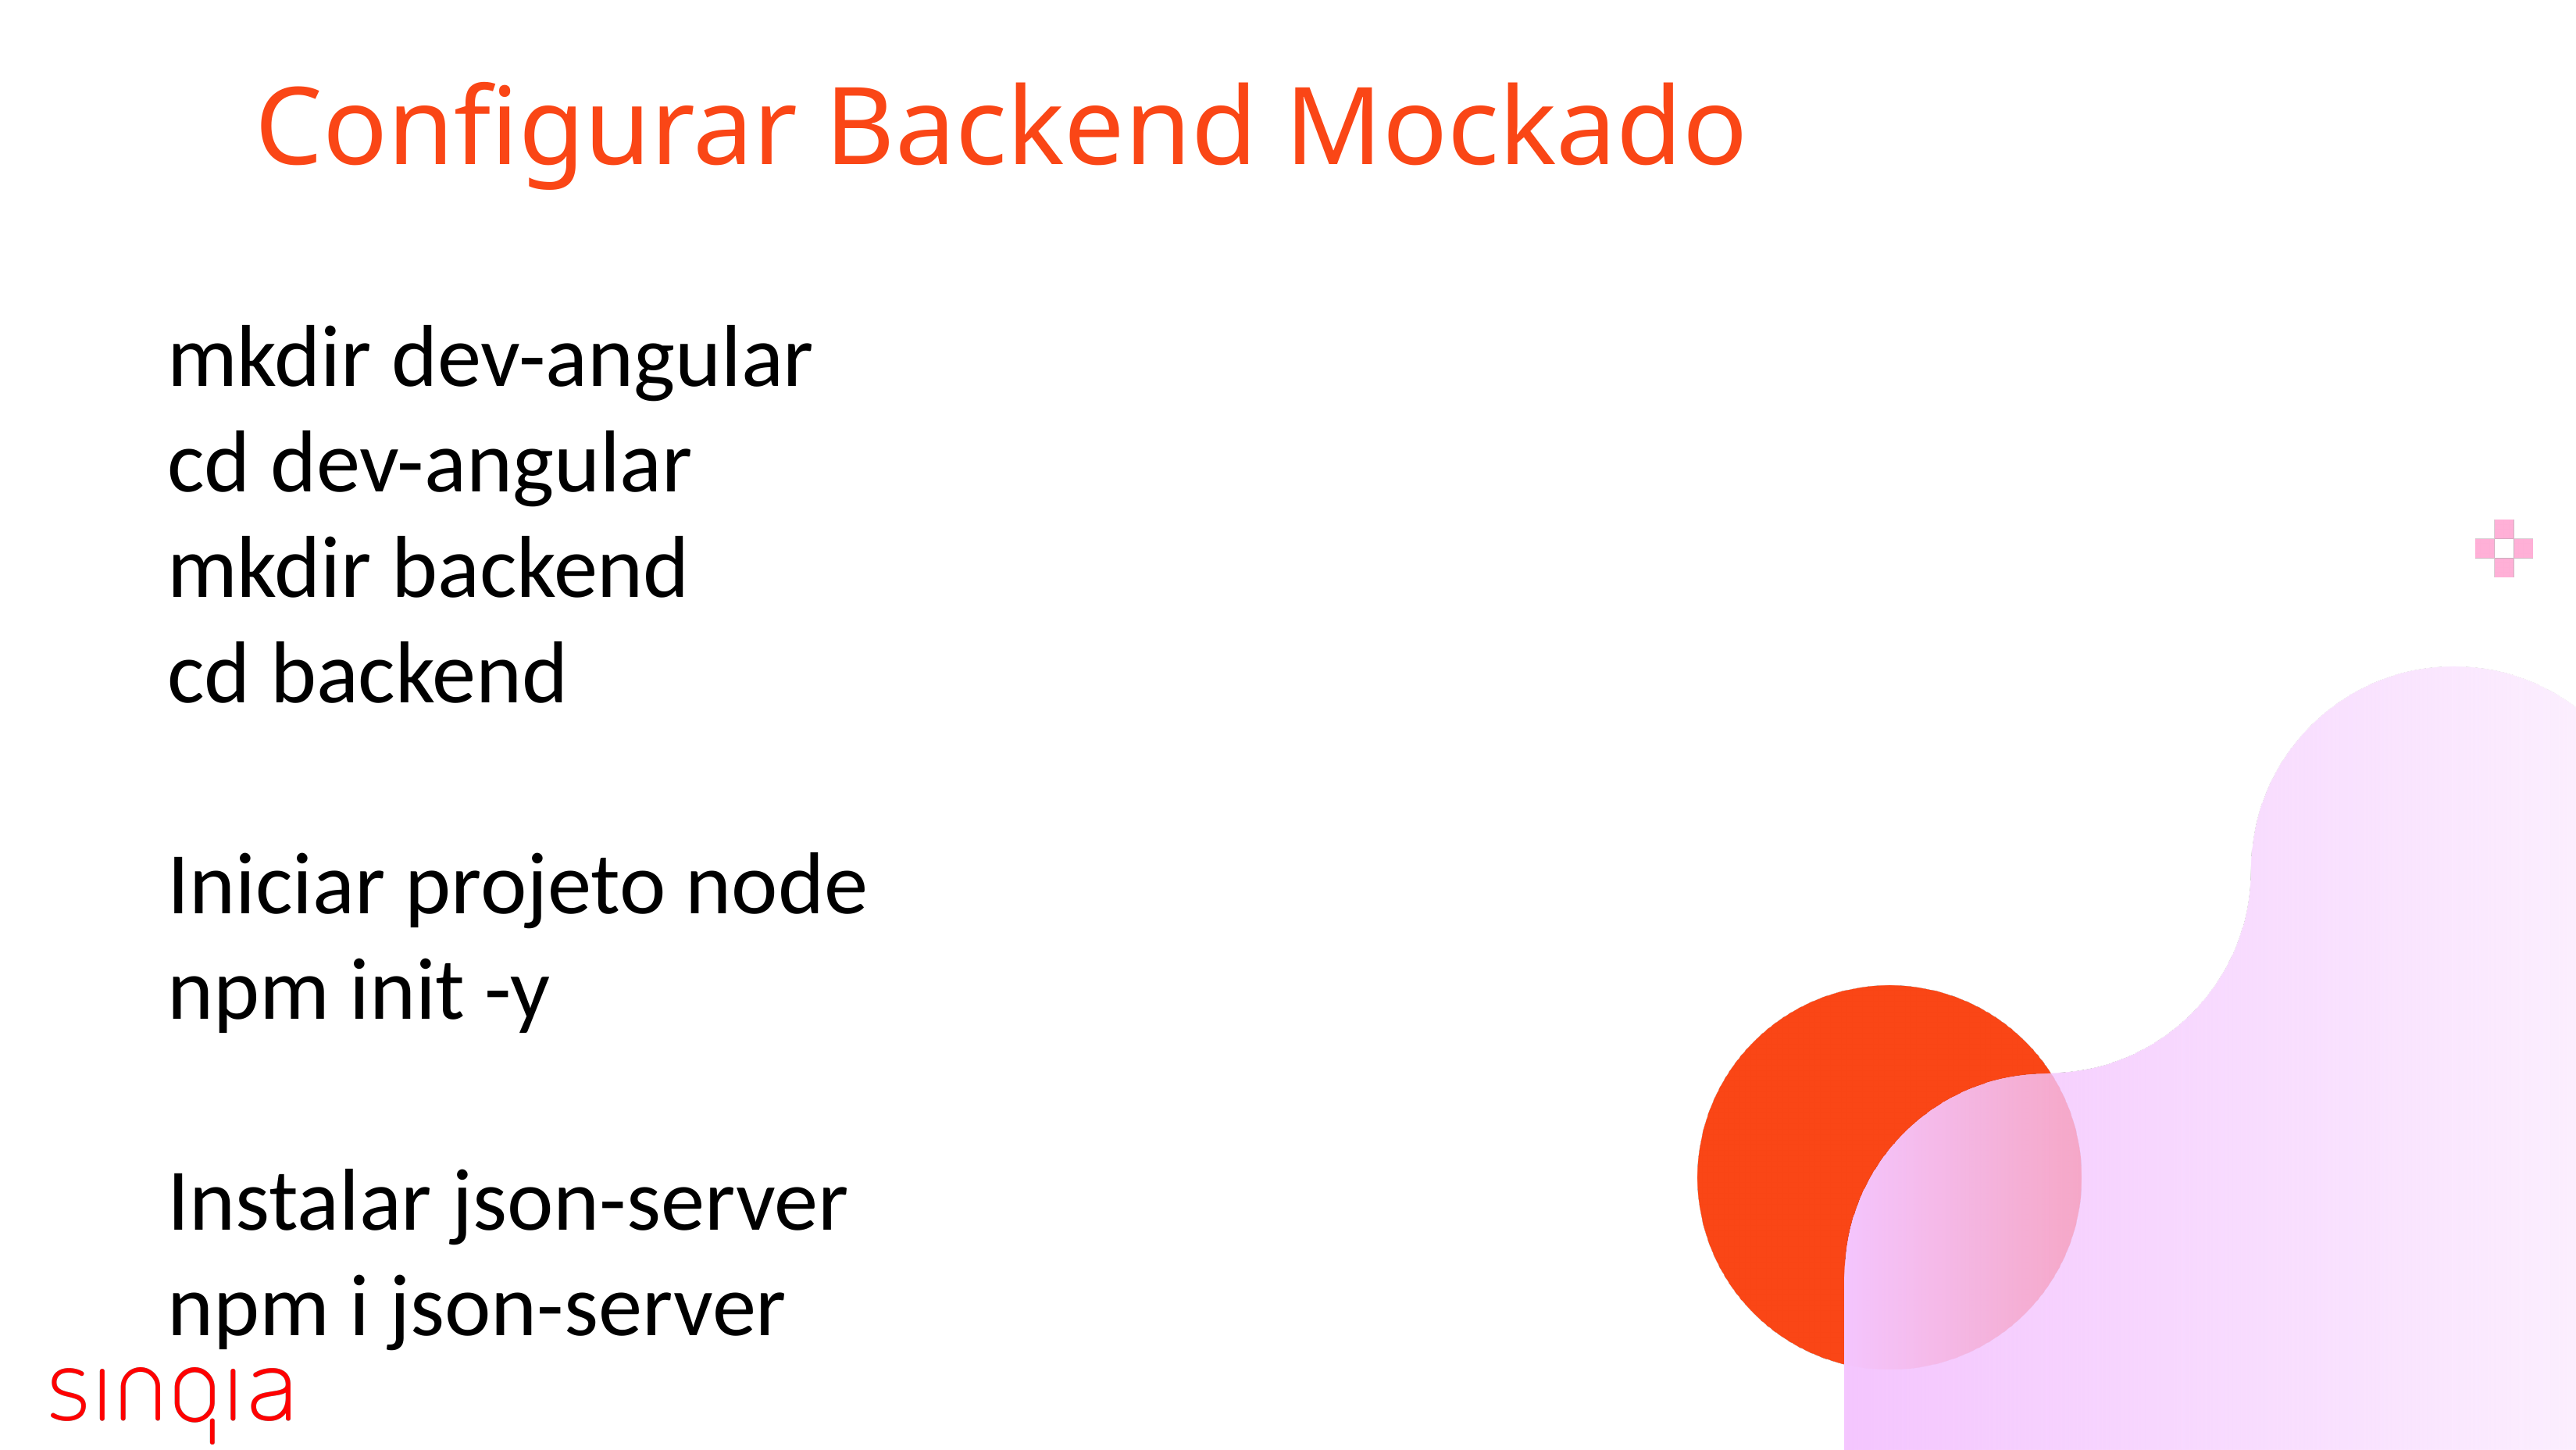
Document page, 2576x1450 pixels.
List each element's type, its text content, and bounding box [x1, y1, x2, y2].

text_box Configurar Backend Mockado [243, 51, 2046, 191]
picture [2475, 520, 2533, 577]
picture [1697, 666, 2576, 1450]
text_box mkdir dev-angular cd dev-angular mkdir backend cd backend Iniciar projeto node npm init -y Instalar json-server npm i json-server [135, 292, 1532, 1359]
picture [51, 1367, 291, 1445]
